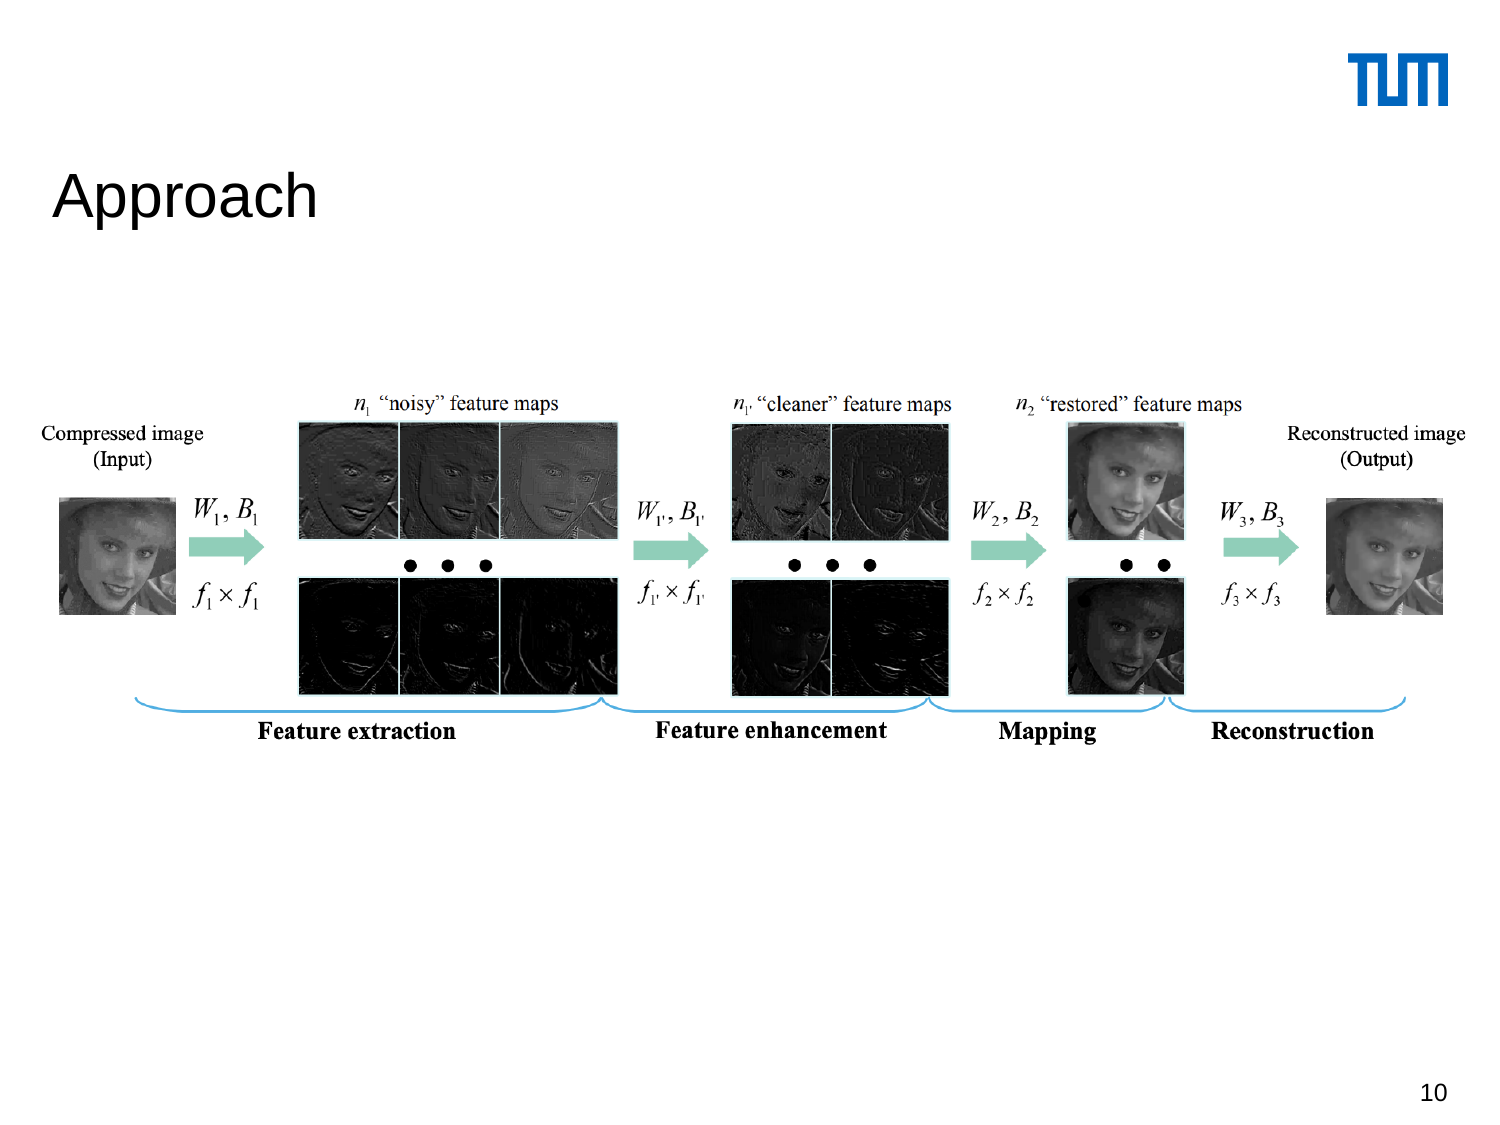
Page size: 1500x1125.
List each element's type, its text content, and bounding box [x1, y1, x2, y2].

title Approach [52, 162, 1449, 231]
slide_number 10 [1111, 1061, 1448, 1122]
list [16, 363, 1484, 761]
